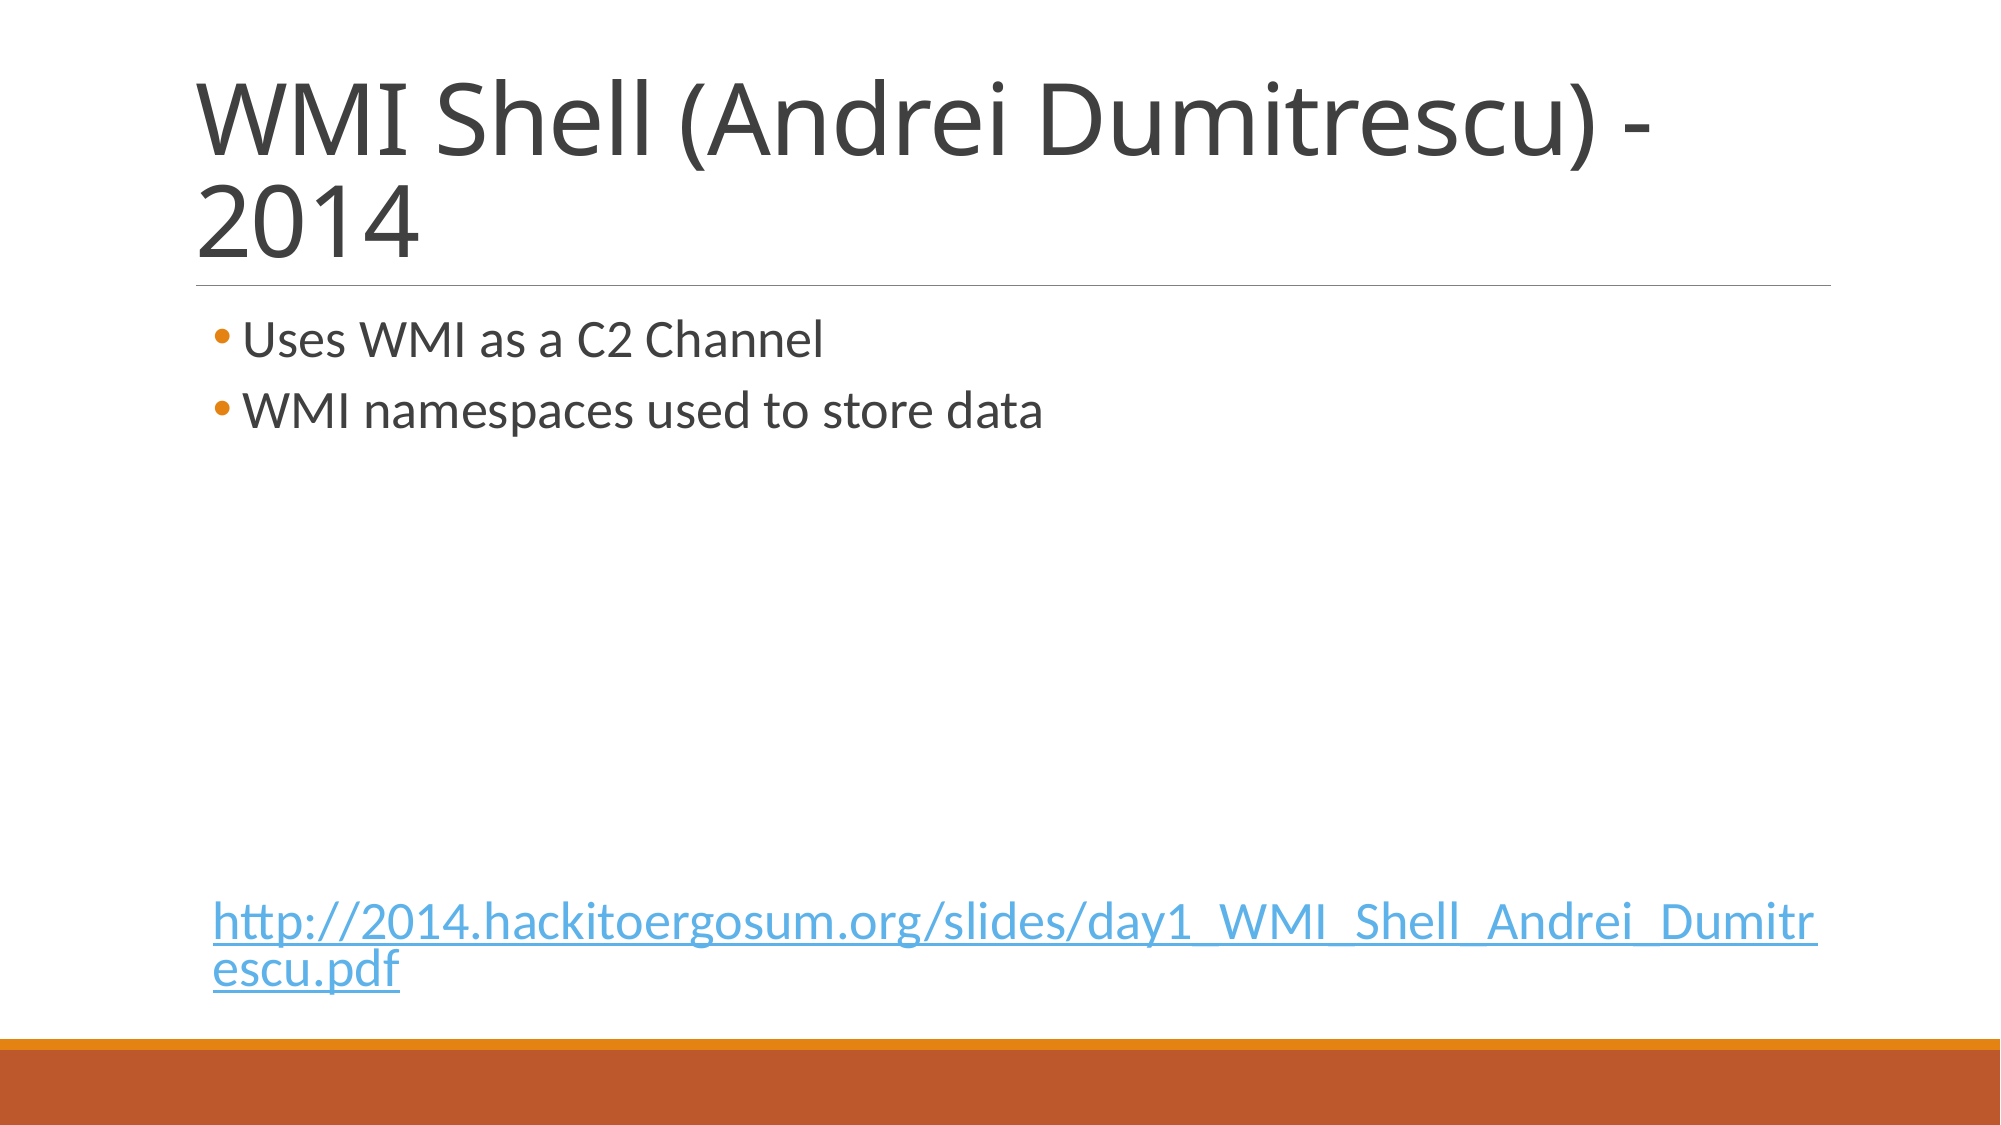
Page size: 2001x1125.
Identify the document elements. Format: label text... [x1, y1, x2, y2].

list Uses WMI as a C2 Channel WMI namespaces used to store data http://2014.hackitoergosum.org/slides/day1_WMI_Shell_Andrei_Dumitrescu.pdf [180, 302, 1830, 963]
title WMI Shell (Andrei Dumitrescu) - 2014 [180, 47, 1830, 285]
